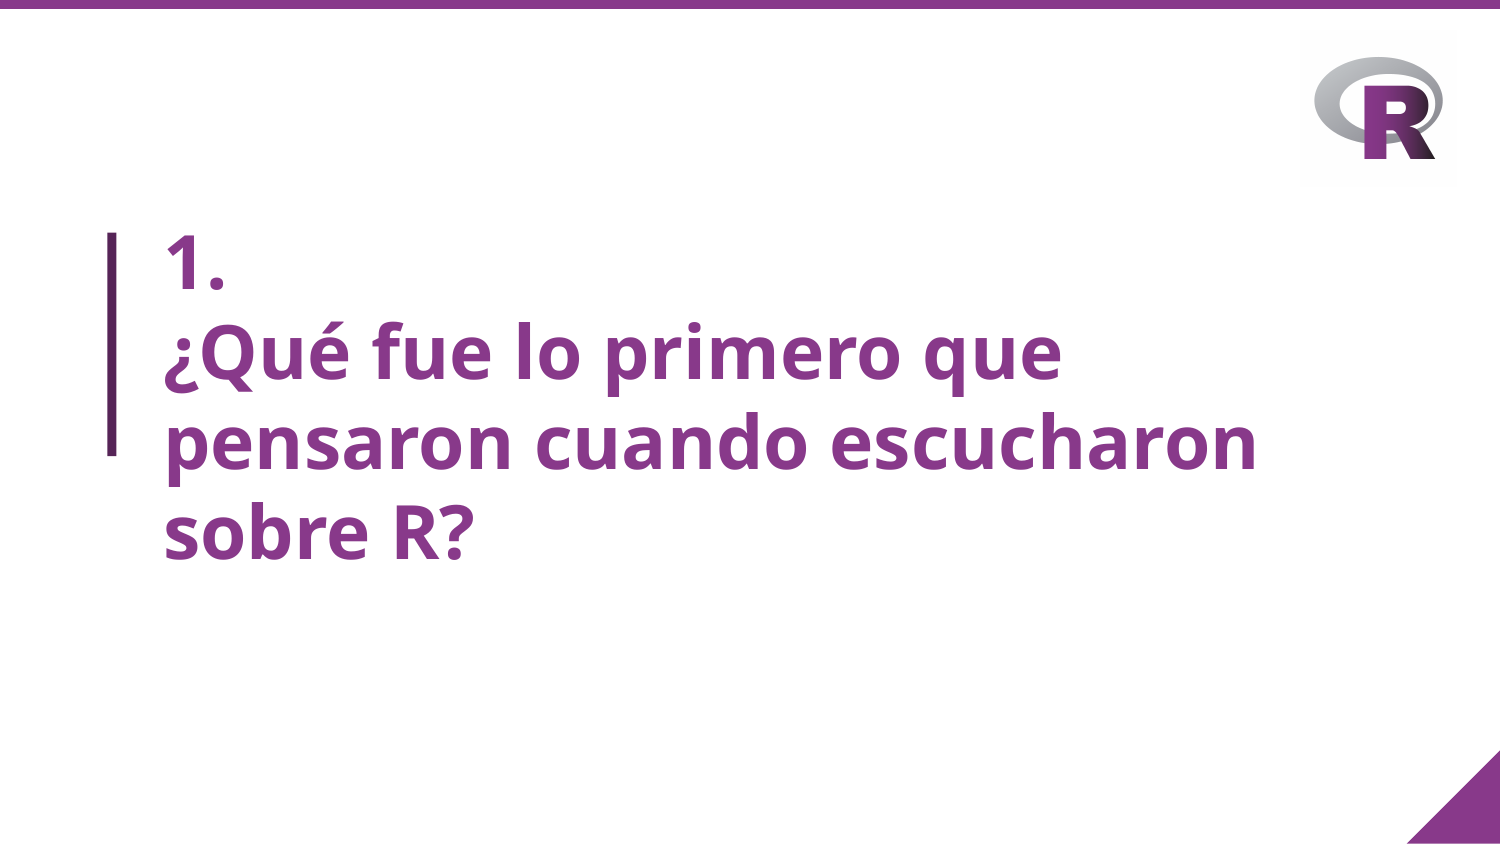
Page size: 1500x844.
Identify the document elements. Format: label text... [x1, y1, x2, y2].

picture [1300, 30, 1457, 187]
title 1. ¿Qué fue lo primero que pensaron cuando escucharon sobre R? [148, 199, 1412, 434]
